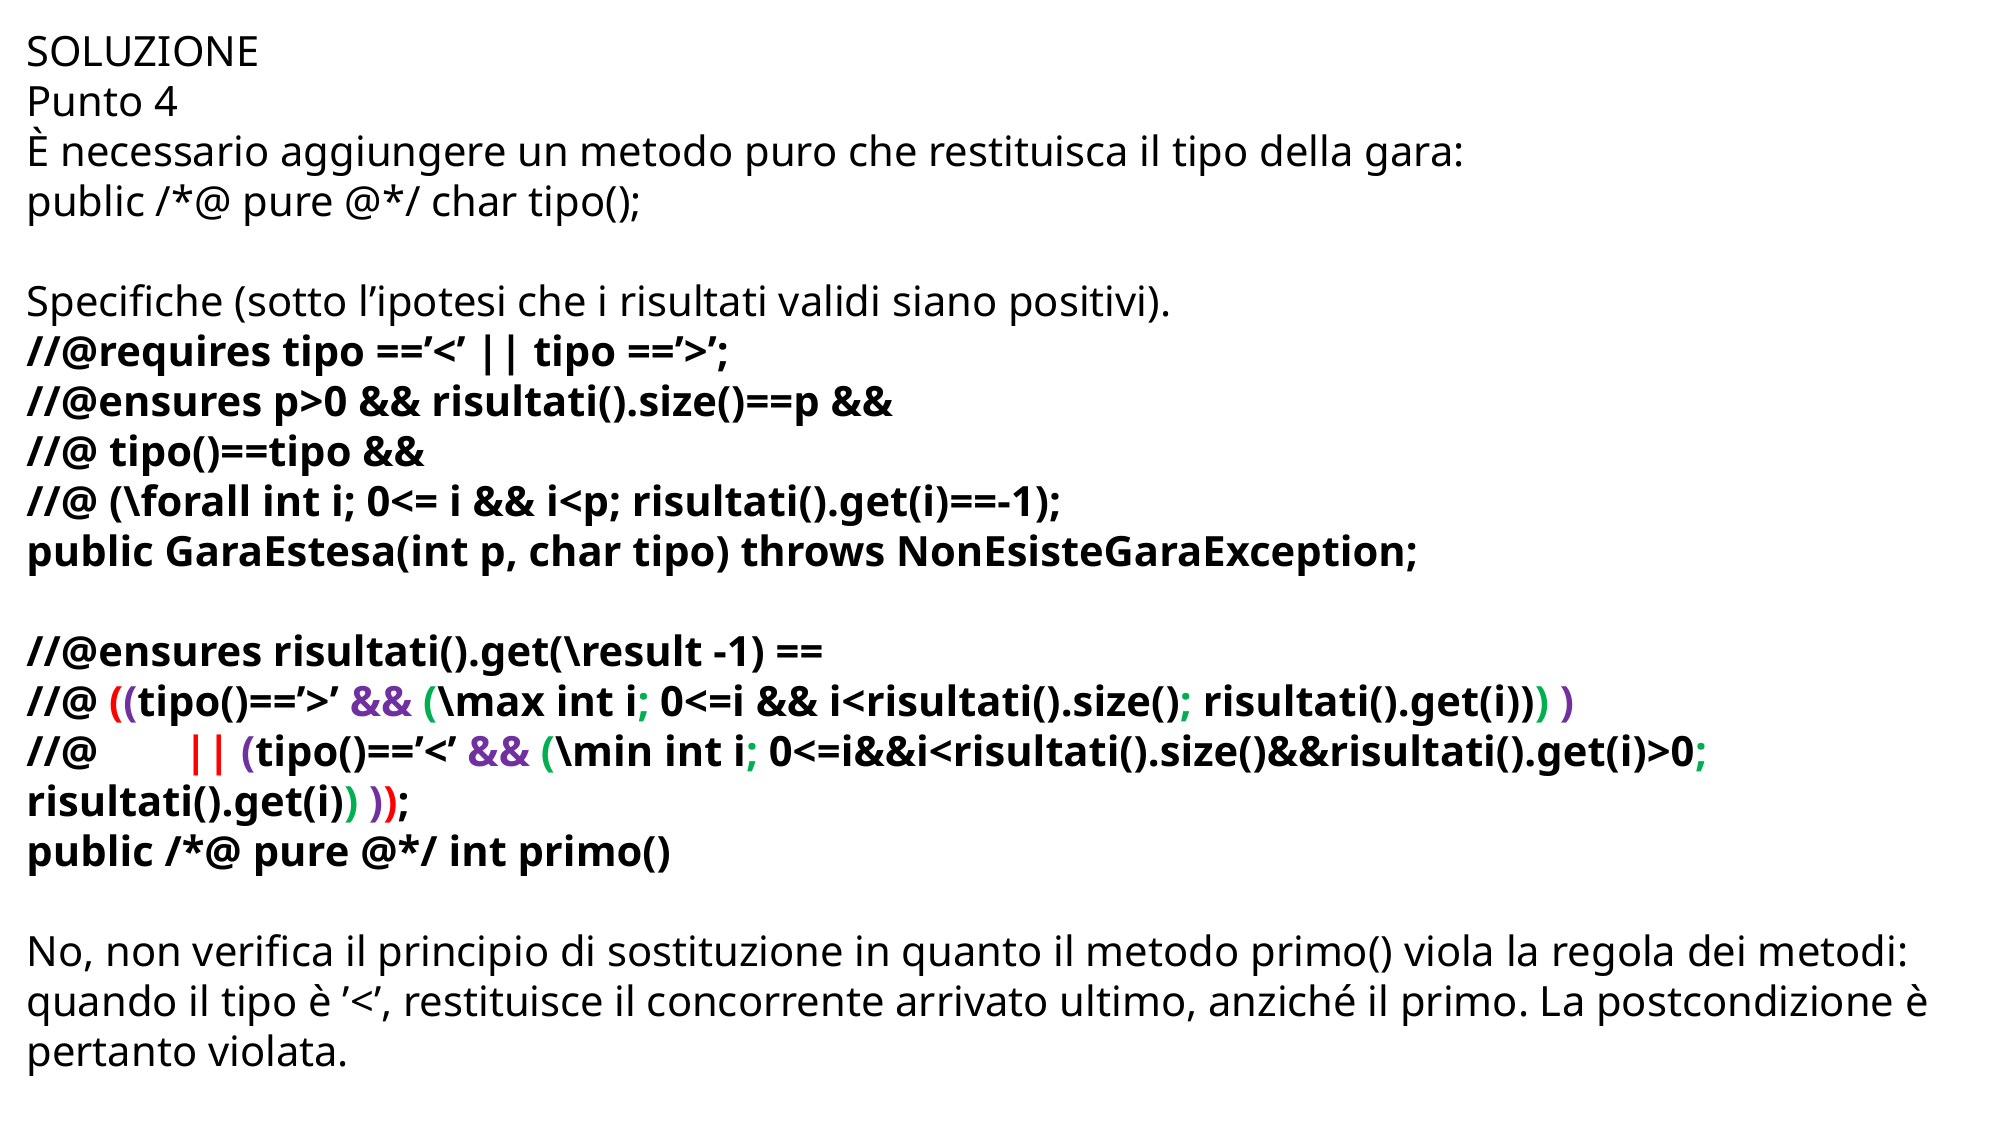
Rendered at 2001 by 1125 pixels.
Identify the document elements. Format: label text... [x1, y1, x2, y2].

text_box SOLUZIONE Punto 4 È necessario aggiungere un metodo puro che restituisca il tipo della gara: public /*@ pure @*/ char tipo(); Speciﬁche (sotto l’ipotesi che i risultati validi siano positivi). //@requires tipo ==’<’ || tipo ==’>’; //@ensures p>0 && risultati().size()==p && //@ tipo()==tipo && //@ (\forall int i; 0<= i && i<p; risultati().get(i)==-1); public GaraEstesa(int p, char tipo) throws NonEsisteGaraException; //@ensures risultati().get(\result -1) == //@ ((tipo()==’>’ && (\max int i; 0<=i && i<risultati().size(); risultati().get(i))) ) //@ || (tipo()==’<’ && (\min int i; 0<=i&&i<risultati().size()&&risultati().get(i)>0; risultati().get(i)) )); public /*@ pure @*/ int primo() No, non verifica il principio di sostituzione in quanto il metodo primo() viola la regola dei metodi: quando il tipo è ’<’, restituisce il concorrente arrivato ultimo, anziché il primo. La postcondizione è pertanto violata. [11, 17, 2000, 1125]
